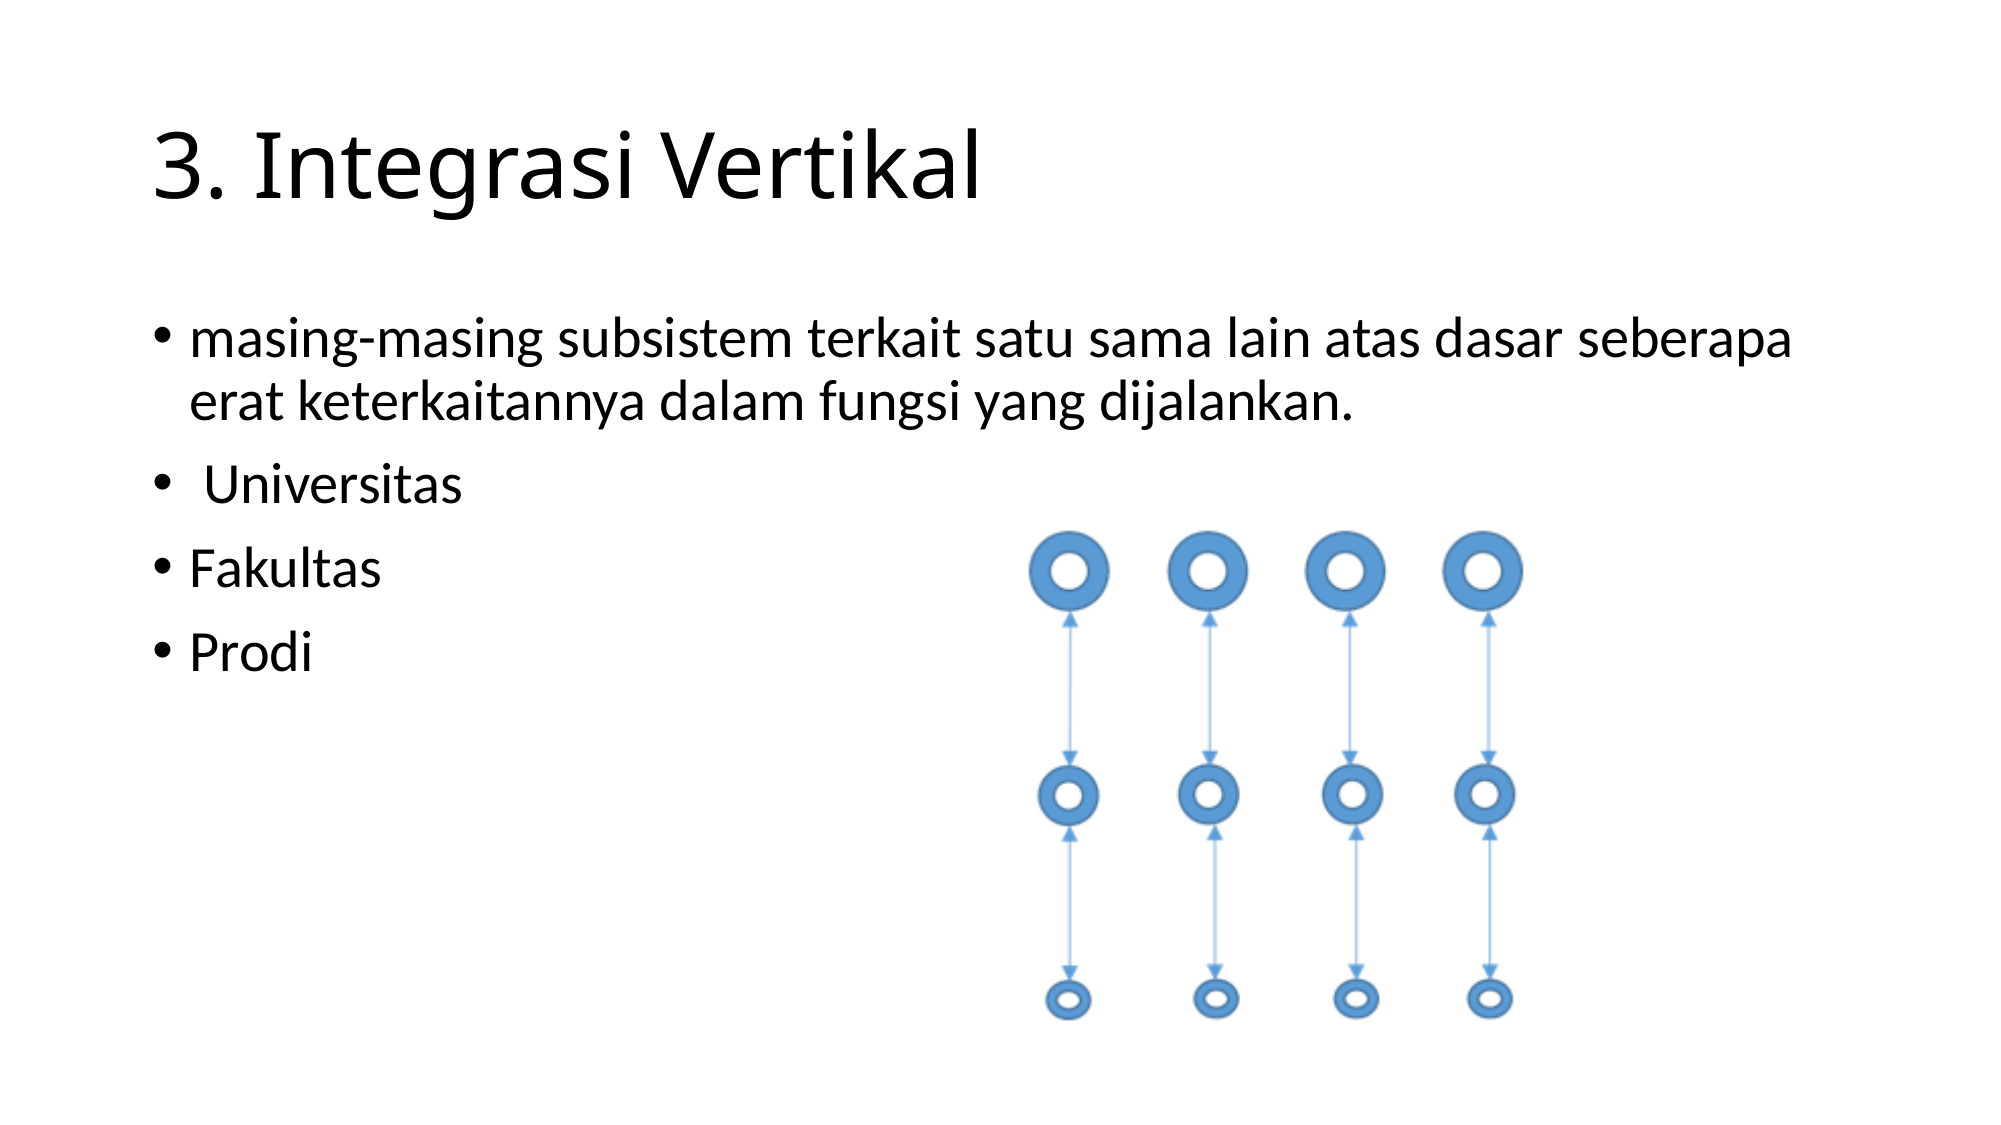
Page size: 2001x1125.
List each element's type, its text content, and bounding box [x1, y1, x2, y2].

title 3. Integrasi Vertikal [137, 59, 1863, 278]
picture [999, 495, 1562, 1065]
list masing-masing subsistem terkait satu sama lain atas dasar seberapa erat keterkaitannya dalam fungsi yang dijalankan. Universitas Fakultas Prodi [137, 299, 1863, 1014]
